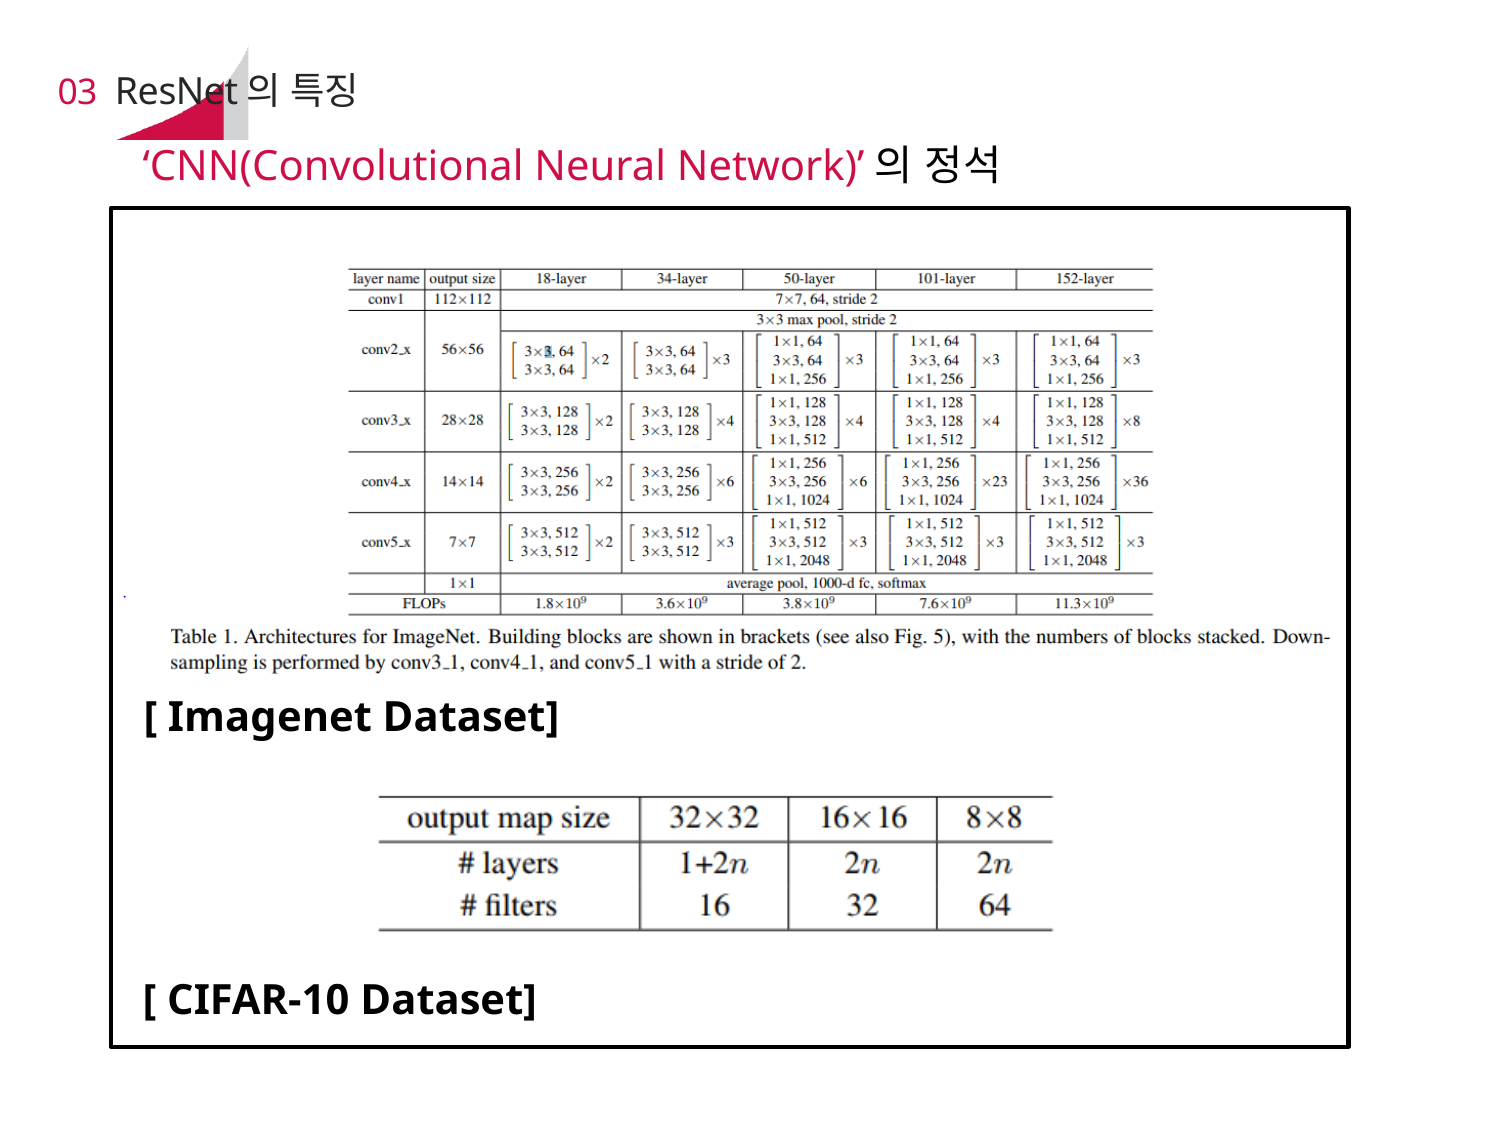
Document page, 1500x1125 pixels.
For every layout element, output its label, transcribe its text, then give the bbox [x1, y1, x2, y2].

picture [298, 787, 1096, 941]
picture [0, 0, 249, 140]
title 03 ResNet의 특징 [57, 62, 1443, 113]
picture [123, 231, 1342, 677]
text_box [110, 207, 1349, 1047]
text_box ‘CNN(Convolutional Neural Network)’의 정석 [121, 104, 1272, 199]
